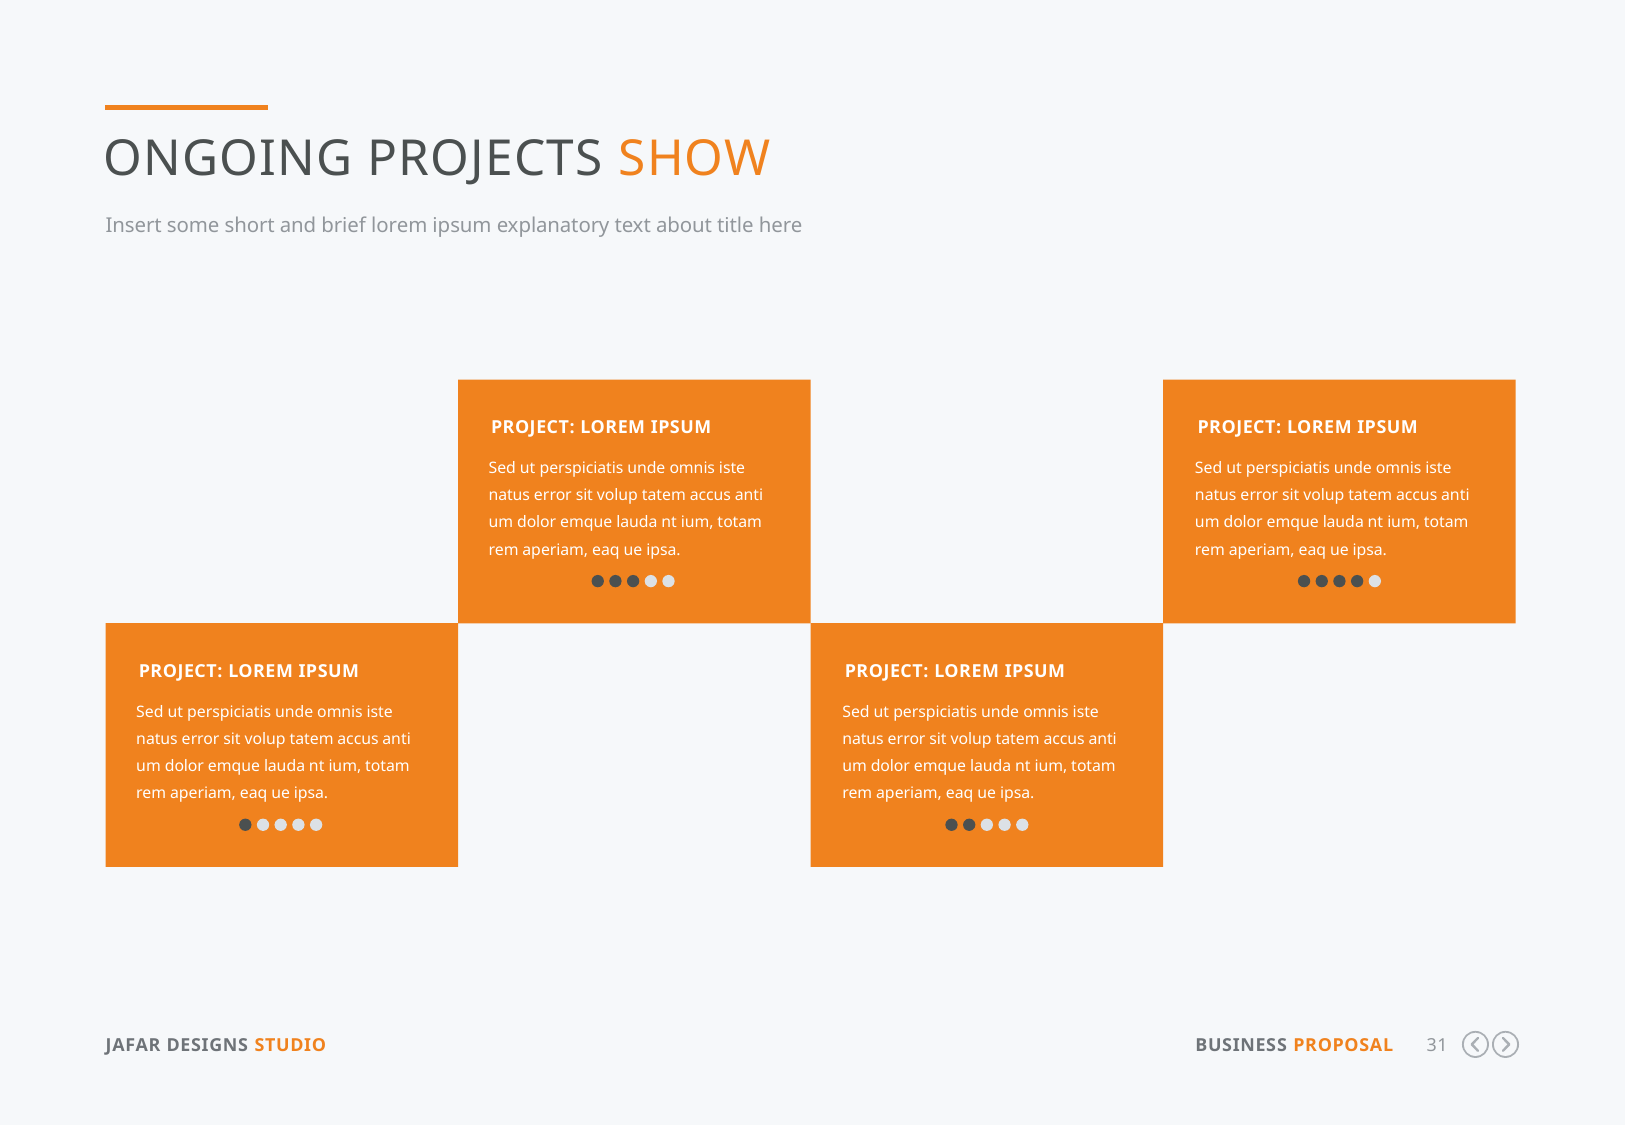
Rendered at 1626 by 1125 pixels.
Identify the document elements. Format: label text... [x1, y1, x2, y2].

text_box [1194, 415, 1485, 588]
text_box [105, 624, 459, 868]
text_box [459, 379, 810, 623]
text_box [842, 659, 1132, 831]
text_box [1164, 379, 1517, 624]
text_box [810, 624, 1164, 868]
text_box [488, 415, 778, 588]
picture [105, 379, 1516, 867]
list Insert some short and brief lorem ipsum explanatory text about title here [105, 209, 1519, 241]
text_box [136, 659, 426, 831]
list Ongoing projects show [103, 125, 1518, 192]
